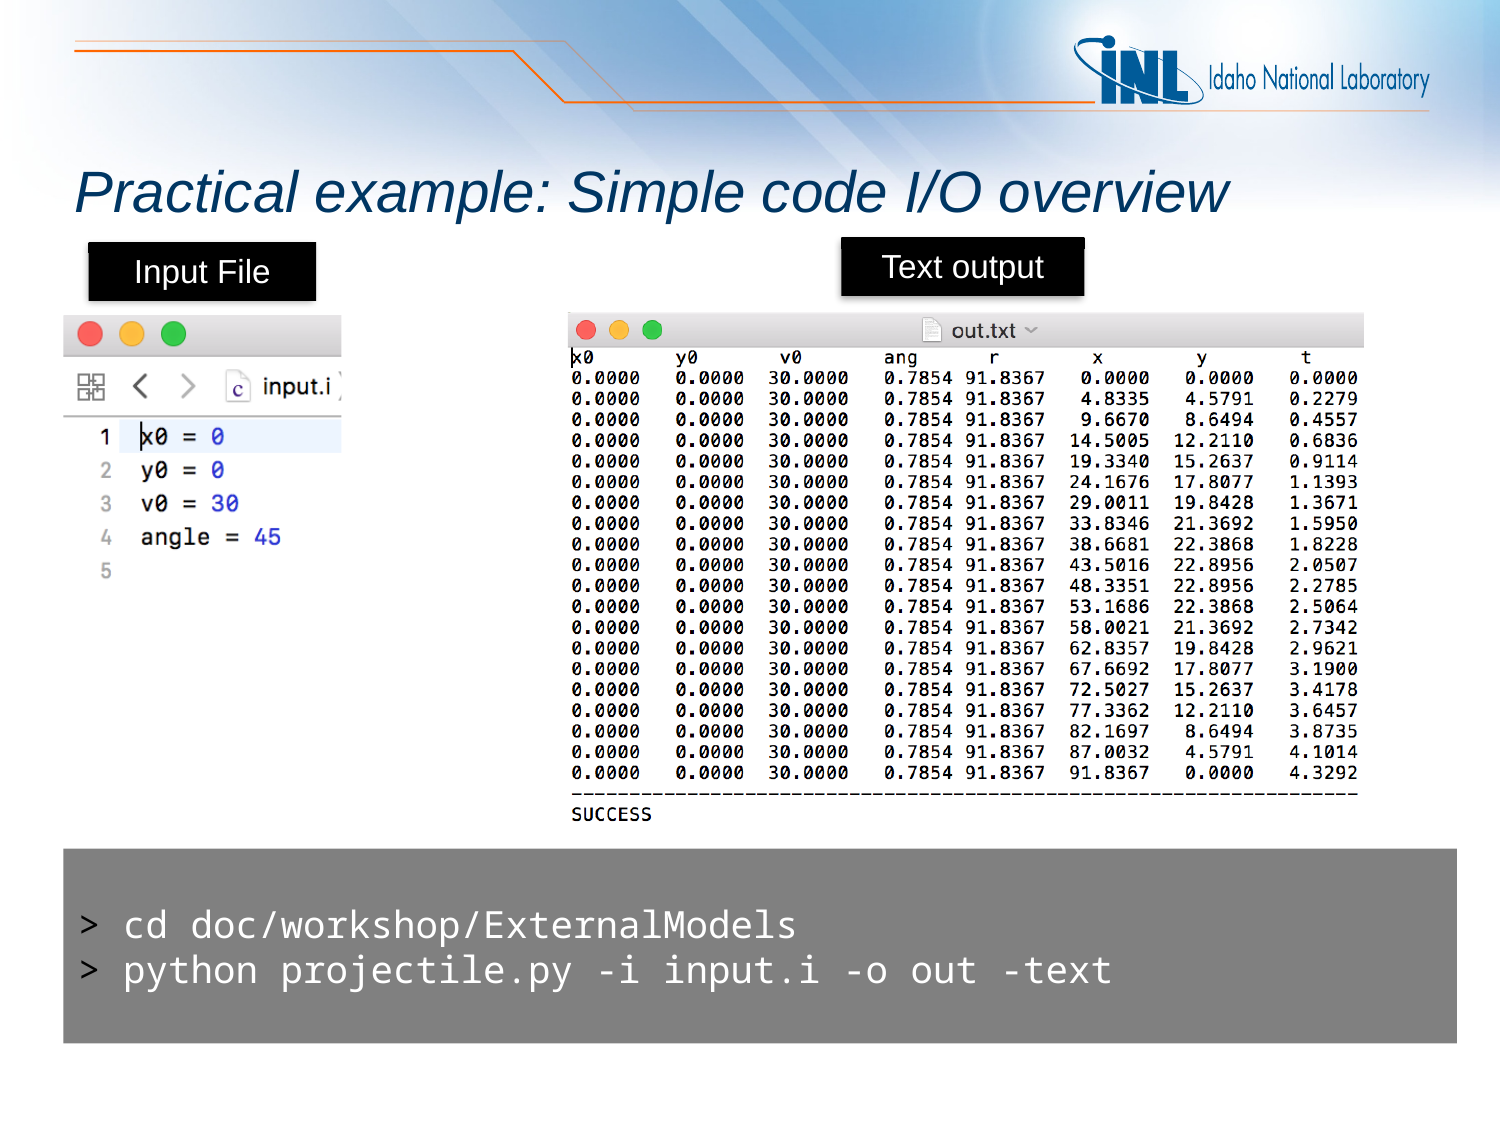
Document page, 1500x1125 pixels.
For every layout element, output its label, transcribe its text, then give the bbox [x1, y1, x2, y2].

text_box > cd doc/workshop/ExternalModels > python projectile.py -i input.i -o out -text [63, 848, 1457, 1044]
picture [0, 0, 1500, 1125]
title Practical example: Simple code I/O overview [74, 164, 1426, 227]
text_box Input File [88, 242, 317, 301]
text_box Text output [841, 237, 1085, 296]
